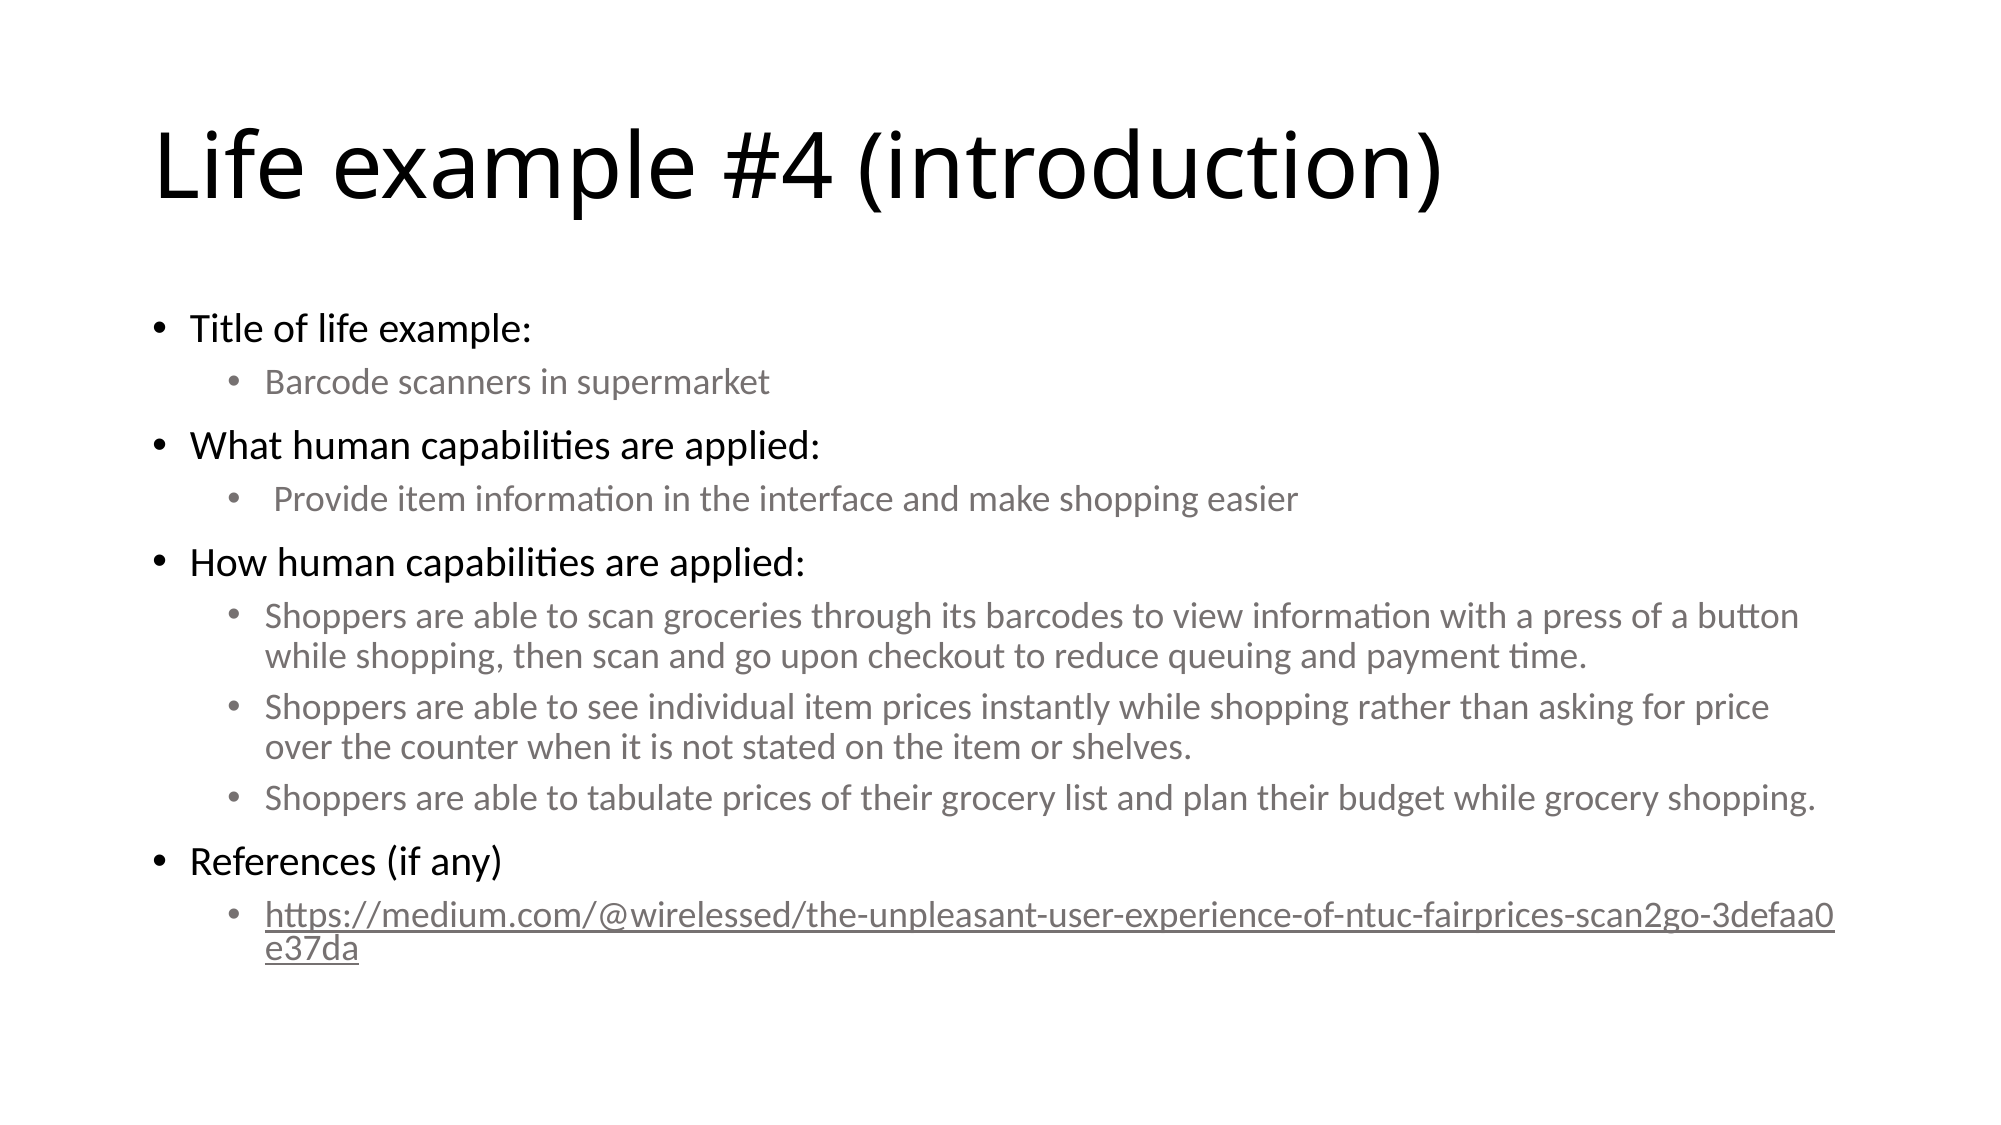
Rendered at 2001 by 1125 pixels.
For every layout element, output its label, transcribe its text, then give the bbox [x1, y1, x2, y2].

list Title of life example: Barcode scanners in supermarket What human capabilities are applied: Provide item information in the interface and make shopping easier How human capabilities are applied: Shoppers are able to scan groceries through its barcodes to view information with a press of a button while shopping, then scan and go upon checkout to reduce queuing and payment time. Shoppers are able to see individual item prices instantly while shopping rather than asking for price over the counter when it is not stated on the item or shelves. Shoppers are able to tabulate prices of their grocery list and plan their budget while grocery shopping. References (if any) https://medium.com/@wirelessed/the-unpleasant-user-experience-of-ntuc-fairprices-scan2go-3defaa0e37da [137, 299, 1863, 1014]
title Life example #4 (introduction) [137, 59, 1863, 278]
